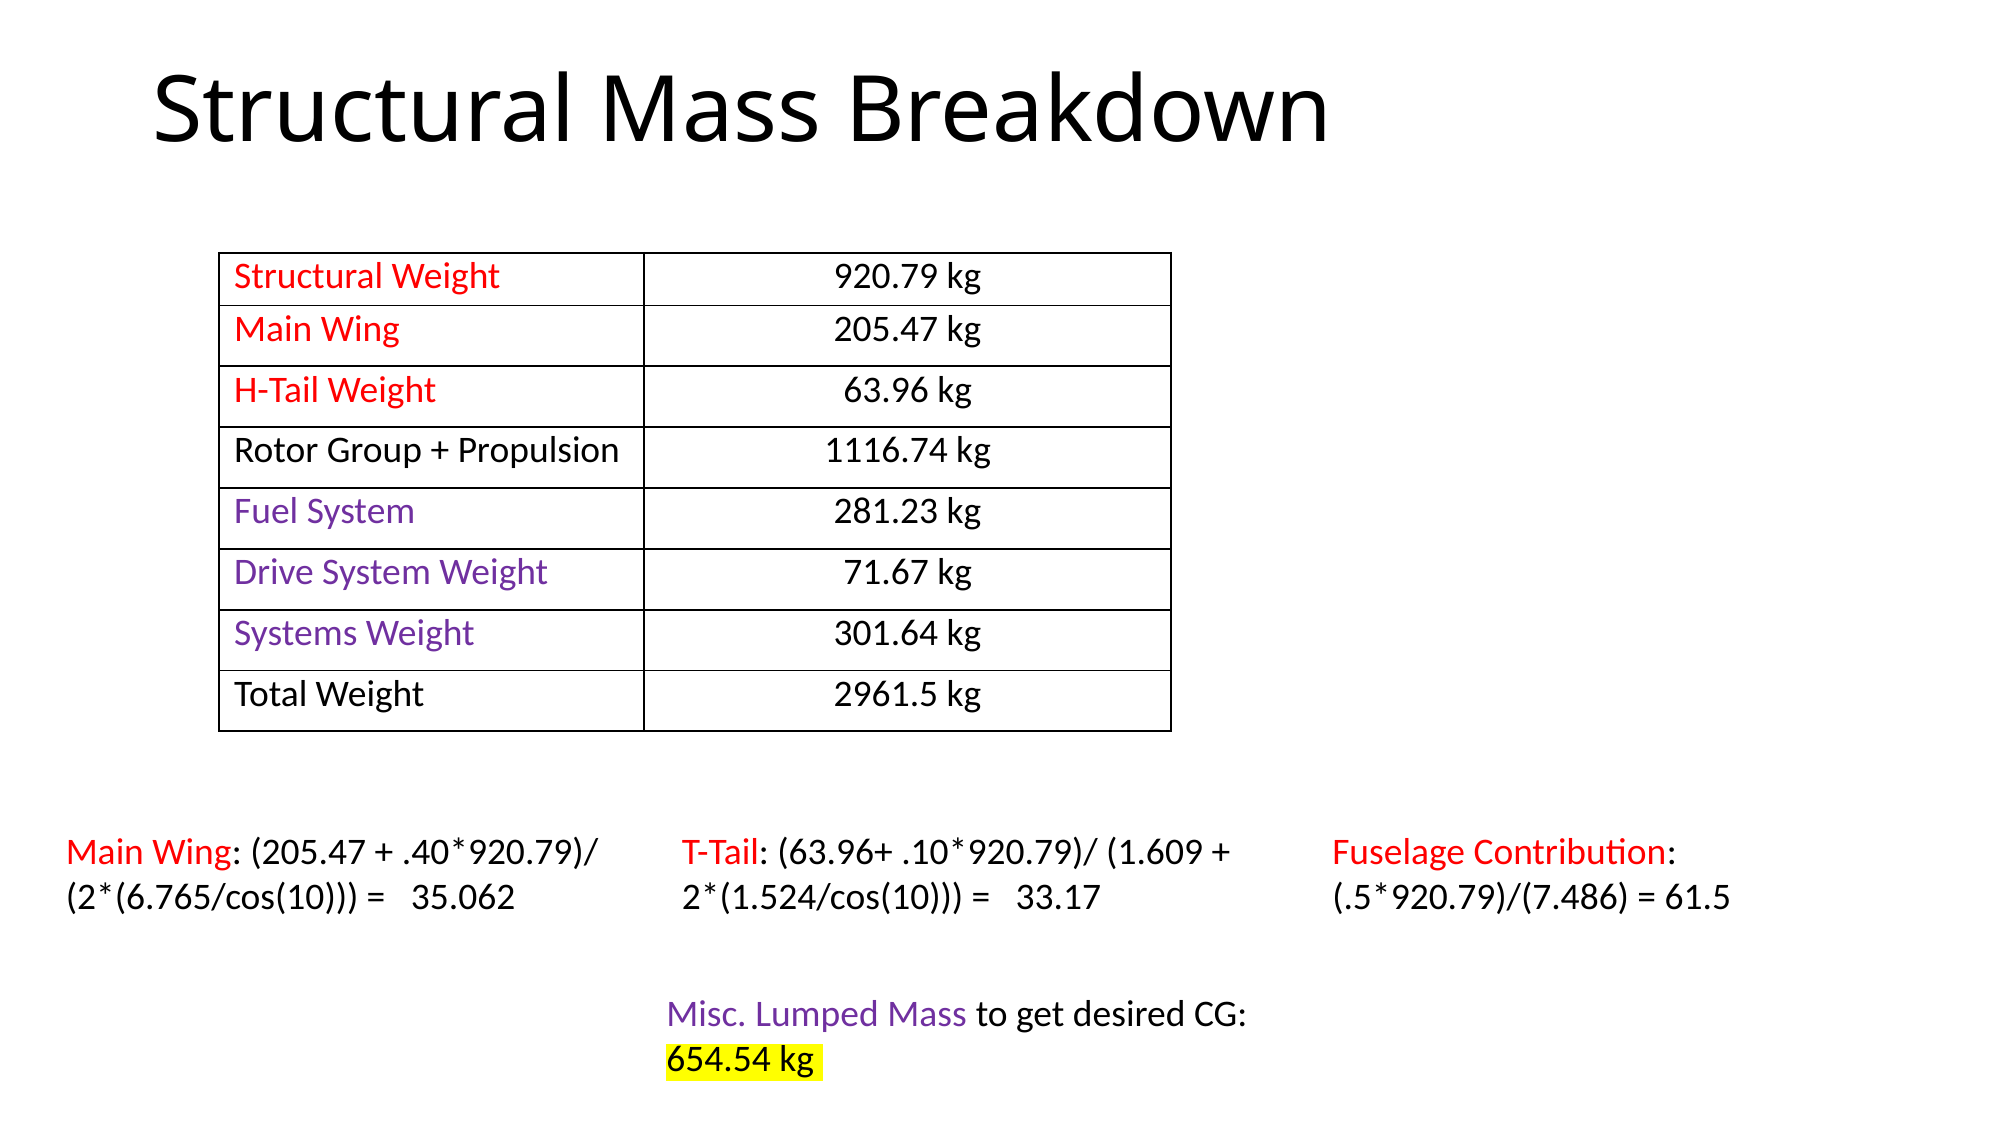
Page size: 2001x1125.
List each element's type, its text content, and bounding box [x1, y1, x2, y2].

table_cell Main Wing [220, 306, 643, 365]
table_cell 281.23 kg [645, 489, 1170, 548]
table_cell 1116.74 kg [645, 428, 1170, 487]
table_header 920.79 kg [645, 254, 1170, 305]
text_box T-Tail: (63.96+ .10*920.79)/ (1.609 + 2*(1.524/cos(10))) = 33.17 [717, 819, 1317, 924]
text_box Fuselage Contribution: (.5*920.79)/(7.486) = 61.5 [1317, 819, 1984, 925]
table_header Structural Weight [220, 254, 643, 305]
table_cell Systems Weight [220, 611, 643, 670]
table_cell H-Tail Weight [220, 367, 643, 426]
table_cell 63.96 kg [645, 367, 1170, 426]
table_cell Drive System Weight [220, 550, 643, 609]
table_cell 205.47 kg [645, 306, 1170, 365]
title Structural Mass Breakdown [137, 3, 1863, 221]
text_box Main Wing: (205.47 + .40*920.79)/ (2*(6.765/cos(10))) = 35.062 [51, 819, 717, 924]
table_cell 71.67 kg [645, 550, 1170, 609]
table_cell Fuel System [220, 489, 643, 548]
table_cell Rotor Group + Propulsion [220, 428, 643, 487]
table_cell 2961.5 kg [645, 671, 1170, 730]
table_cell Total Weight [220, 671, 643, 730]
table_cell 301.64 kg [645, 611, 1170, 670]
text_box Misc. Lumped Mass to get desired CG: 654.54 kg [651, 981, 1318, 1087]
